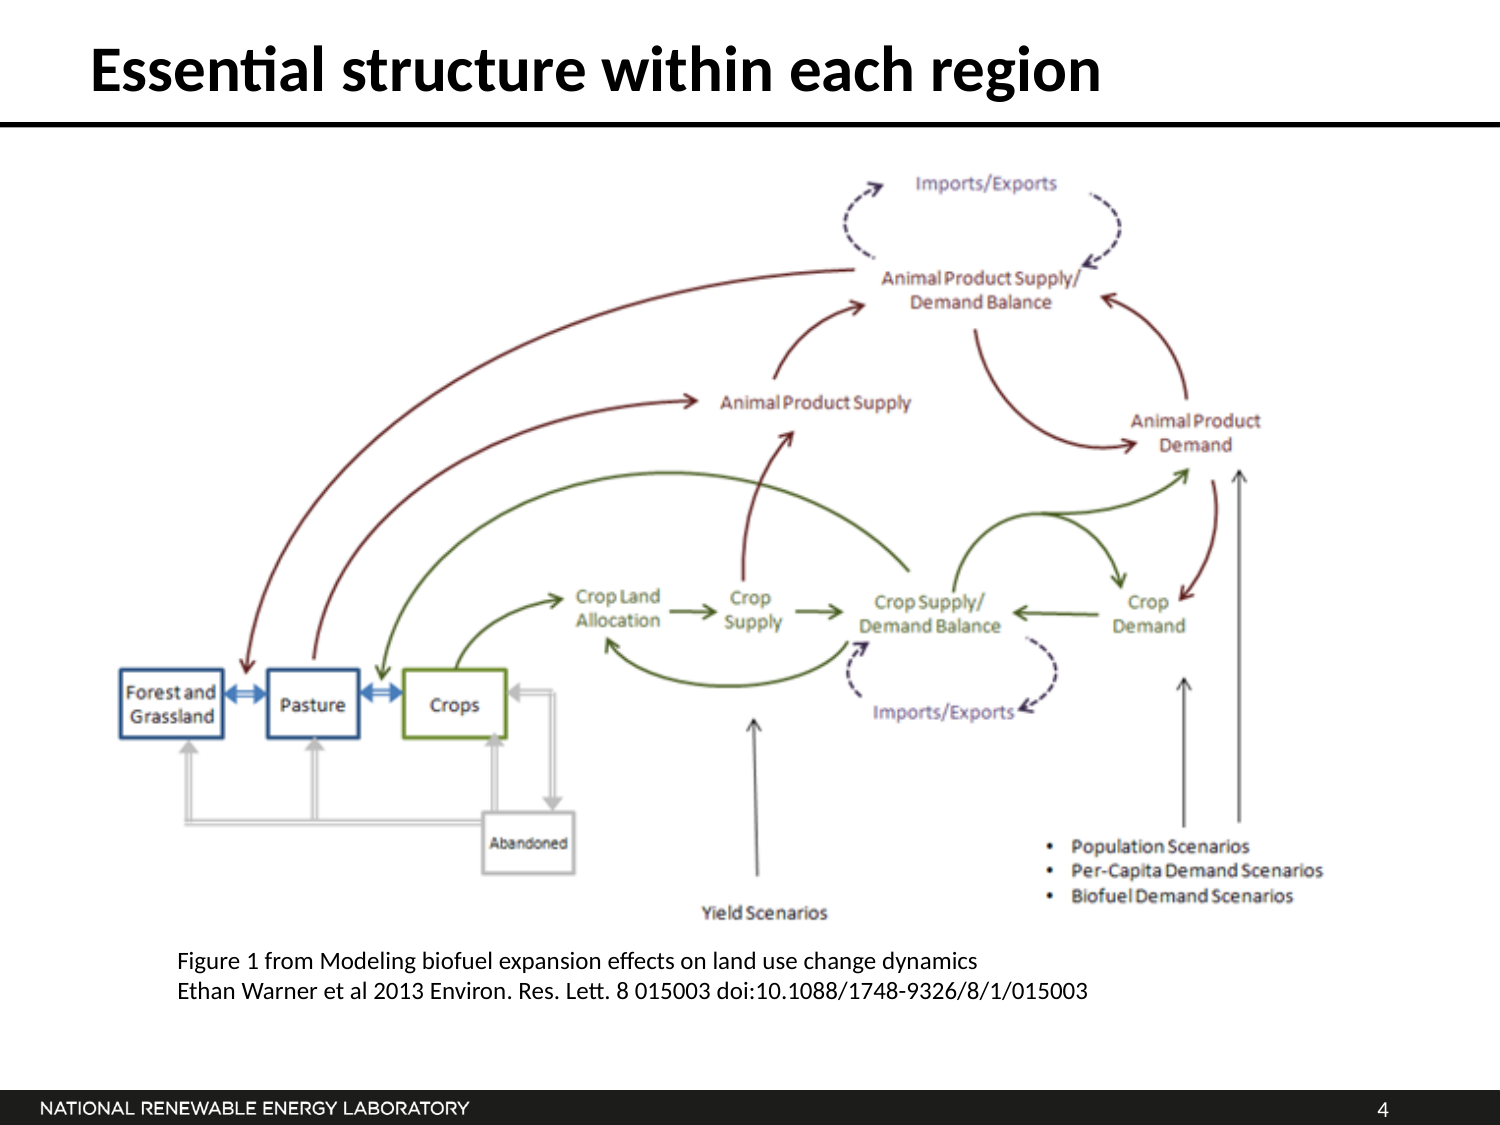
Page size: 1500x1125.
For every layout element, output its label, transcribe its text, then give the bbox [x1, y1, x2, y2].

text_box Figure 1 from Modeling biofuel expansion effects on land use change dynamics Ethan Warner et al 2013 Environ. Res. Lett. 8 015003 doi:10.1088/1748-9326/8/1/015003 [162, 943, 1325, 1013]
picture [112, 162, 1338, 935]
title Essential structure within each region [75, 19, 1425, 113]
picture [0, 1090, 1500, 1125]
